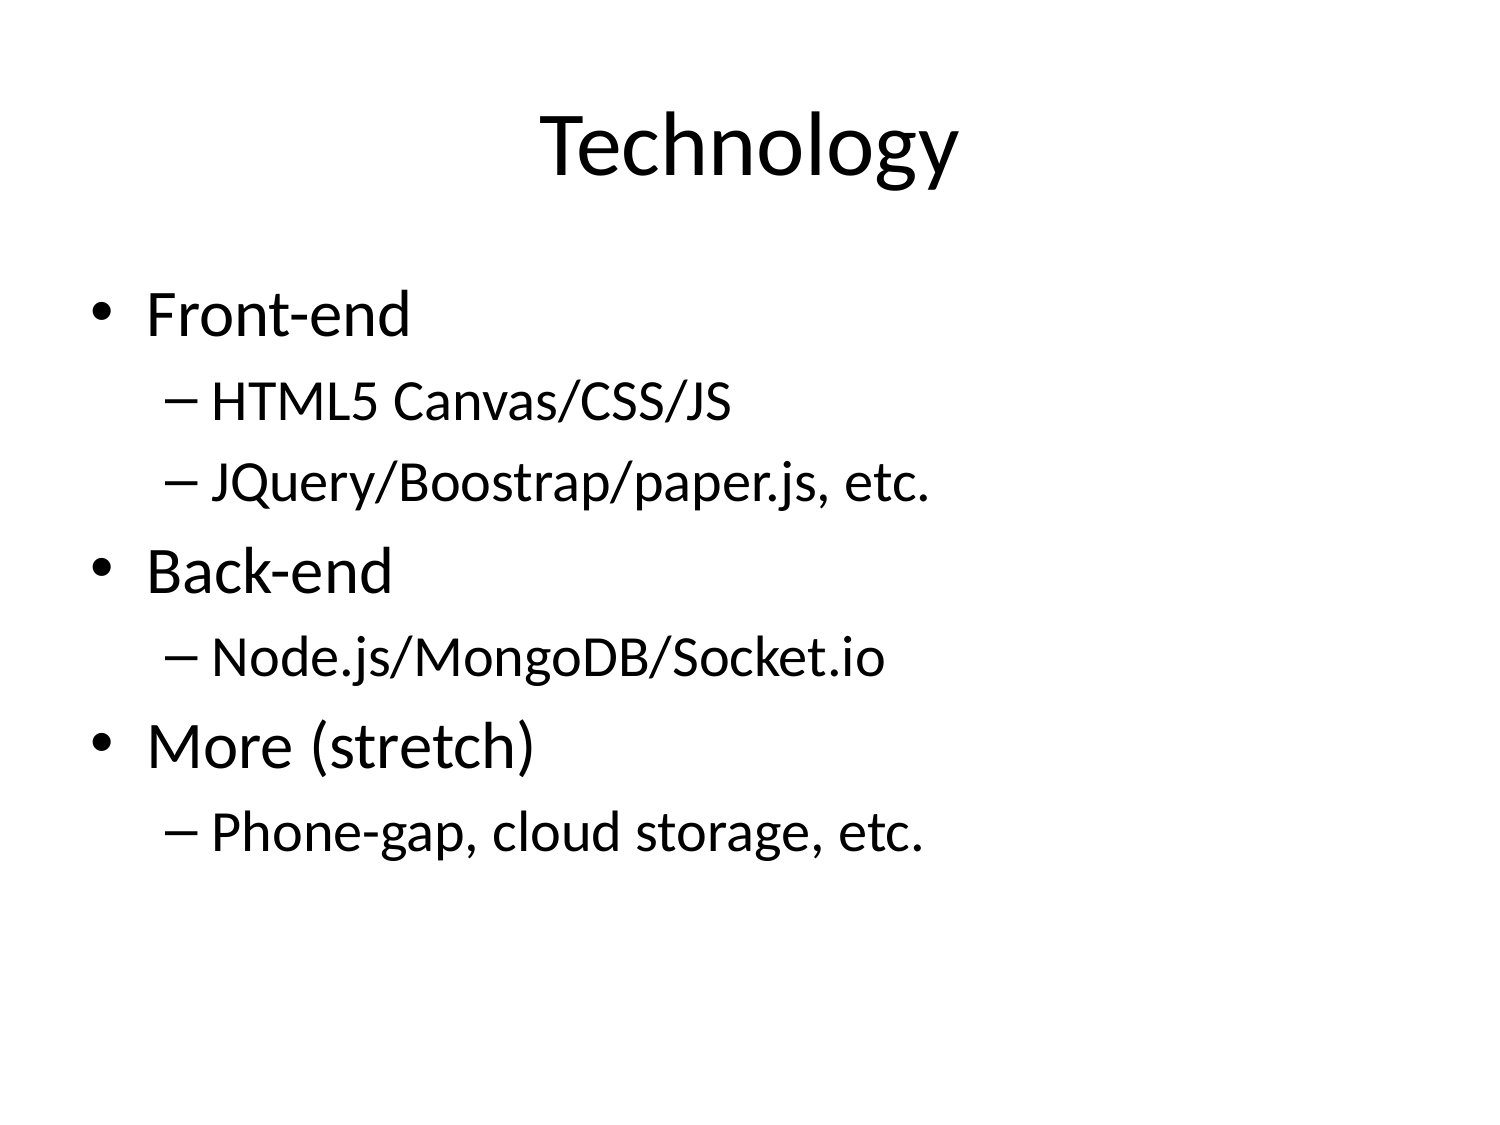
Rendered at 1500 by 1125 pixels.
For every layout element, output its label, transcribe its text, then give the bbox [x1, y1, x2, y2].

title Technology [75, 45, 1425, 233]
list Front-end HTML5 Canvas/CSS/JS JQuery/Boostrap/paper.js, etc. Back-end Node.js/MongoDB/Socket.io More (stretch) Phone-gap, cloud storage, etc. [75, 262, 1425, 1005]
